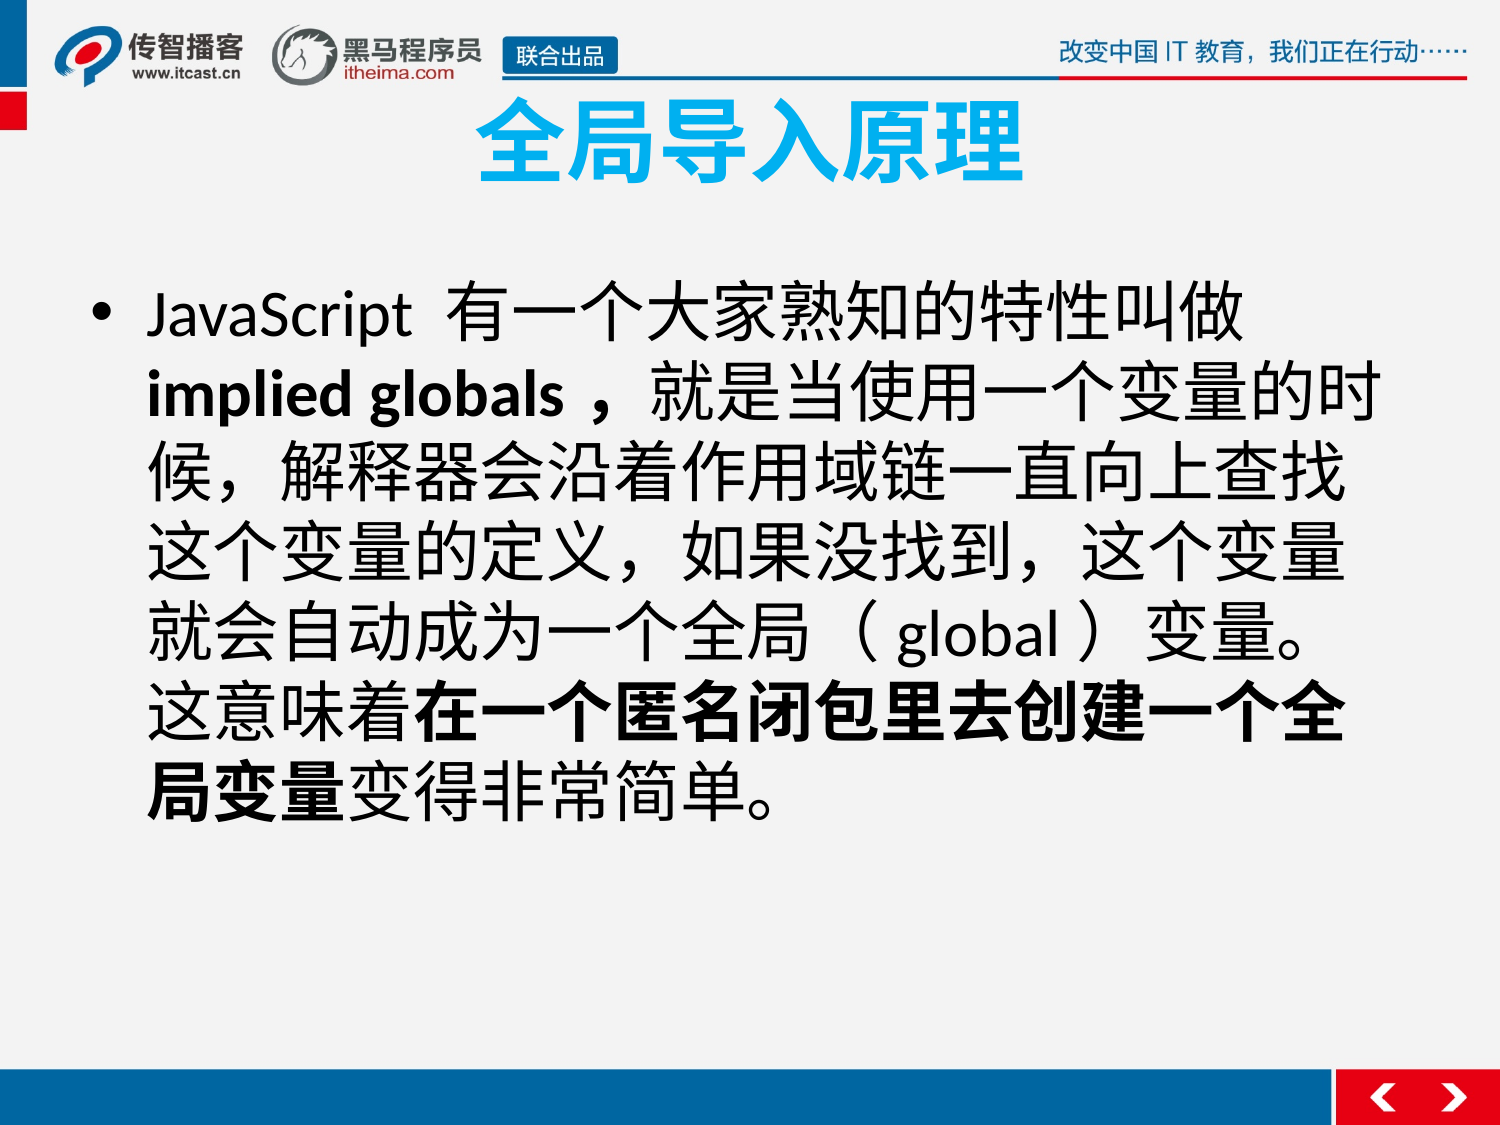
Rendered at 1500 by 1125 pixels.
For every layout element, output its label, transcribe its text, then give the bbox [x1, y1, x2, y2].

list JavaScript 有一个大家熟知的特性叫做implied globals，就是当使用一个变量的时候，解释器会沿着作用域链一直向上查找这个变量的定义，如果没找到，这个变量就会自动成为一个全局（global）变量。这意味着在一个匿名闭包里去创建一个全局变量变得非常简单。 [75, 262, 1425, 1005]
picture [0, 0, 1500, 1125]
title 全局导入原理 [75, 45, 1425, 233]
